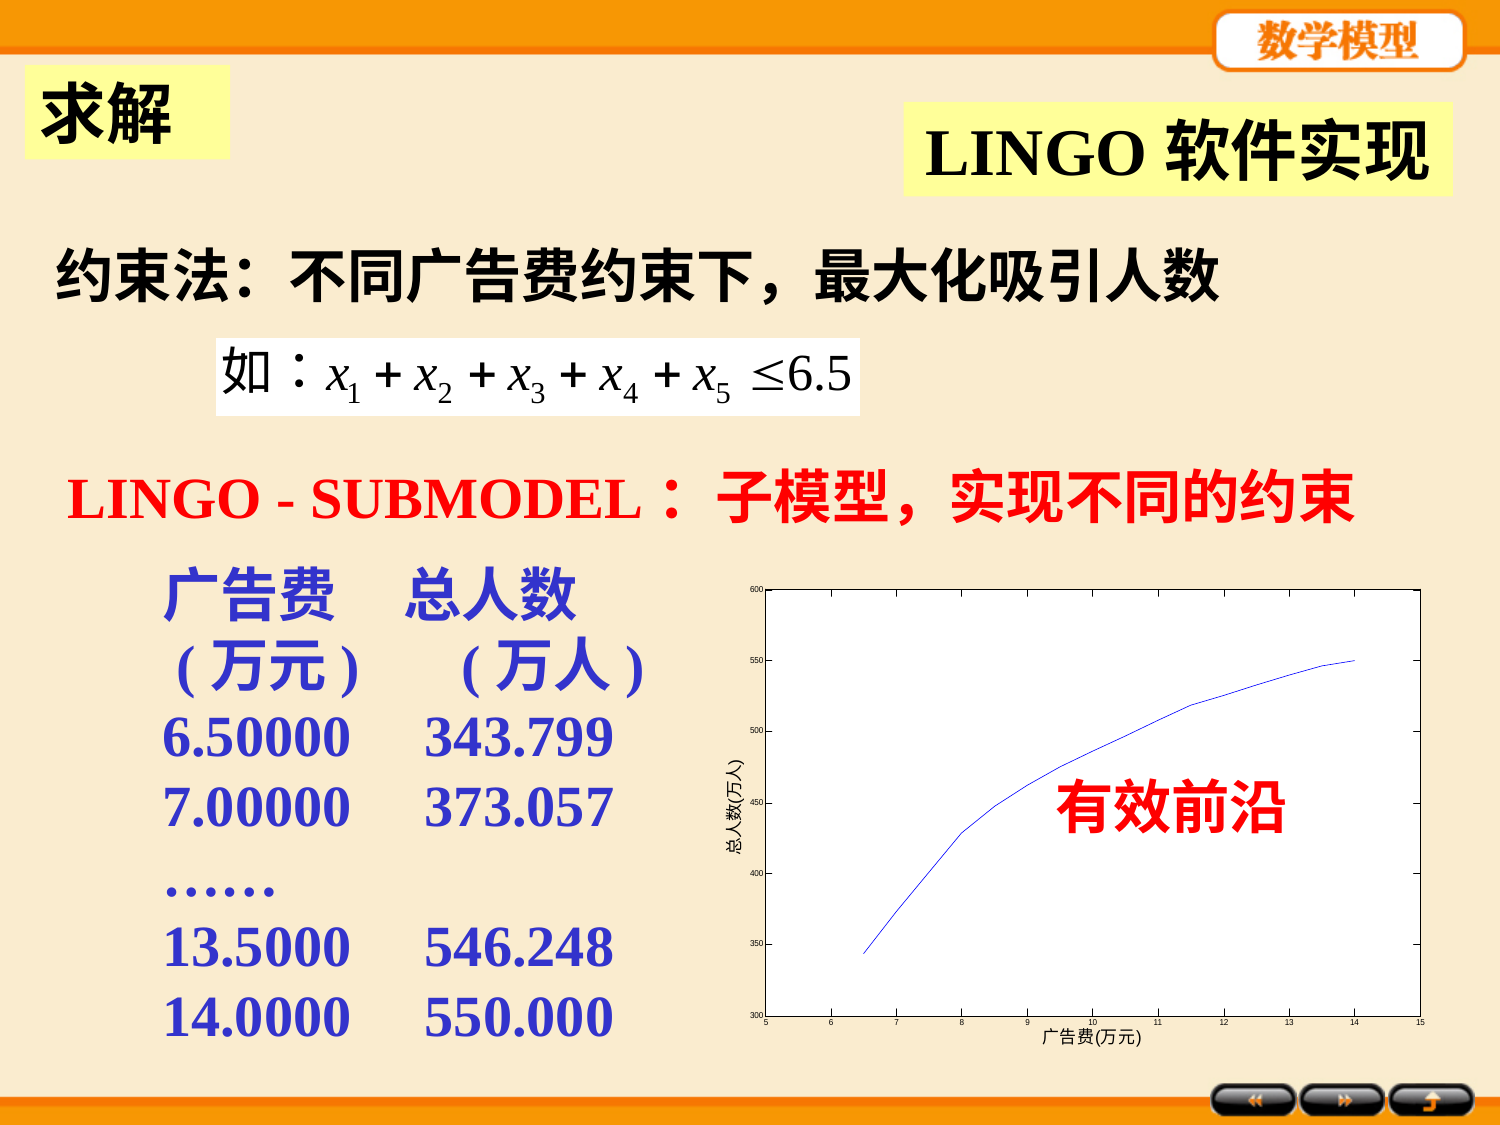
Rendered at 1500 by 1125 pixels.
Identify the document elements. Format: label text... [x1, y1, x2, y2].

text_box LINGO - SUBMODEL：子模型，实现不同的约束 [53, 453, 1436, 538]
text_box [655, 550, 1500, 1074]
text_box 广告费 总人数 (万元) (万人) 6.50000 343.799 7.00000 373.057 …… 13.5000 546.248 14.0000 550.000 [147, 550, 653, 1056]
text_box 约束法：不同广告费约束下，最大化吸引人数 [41, 231, 1412, 317]
picture [0, 1, 1500, 1125]
text_box 求解 [24, 64, 231, 160]
text_box LINGO软件实现 [903, 101, 1453, 197]
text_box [215, 337, 861, 417]
